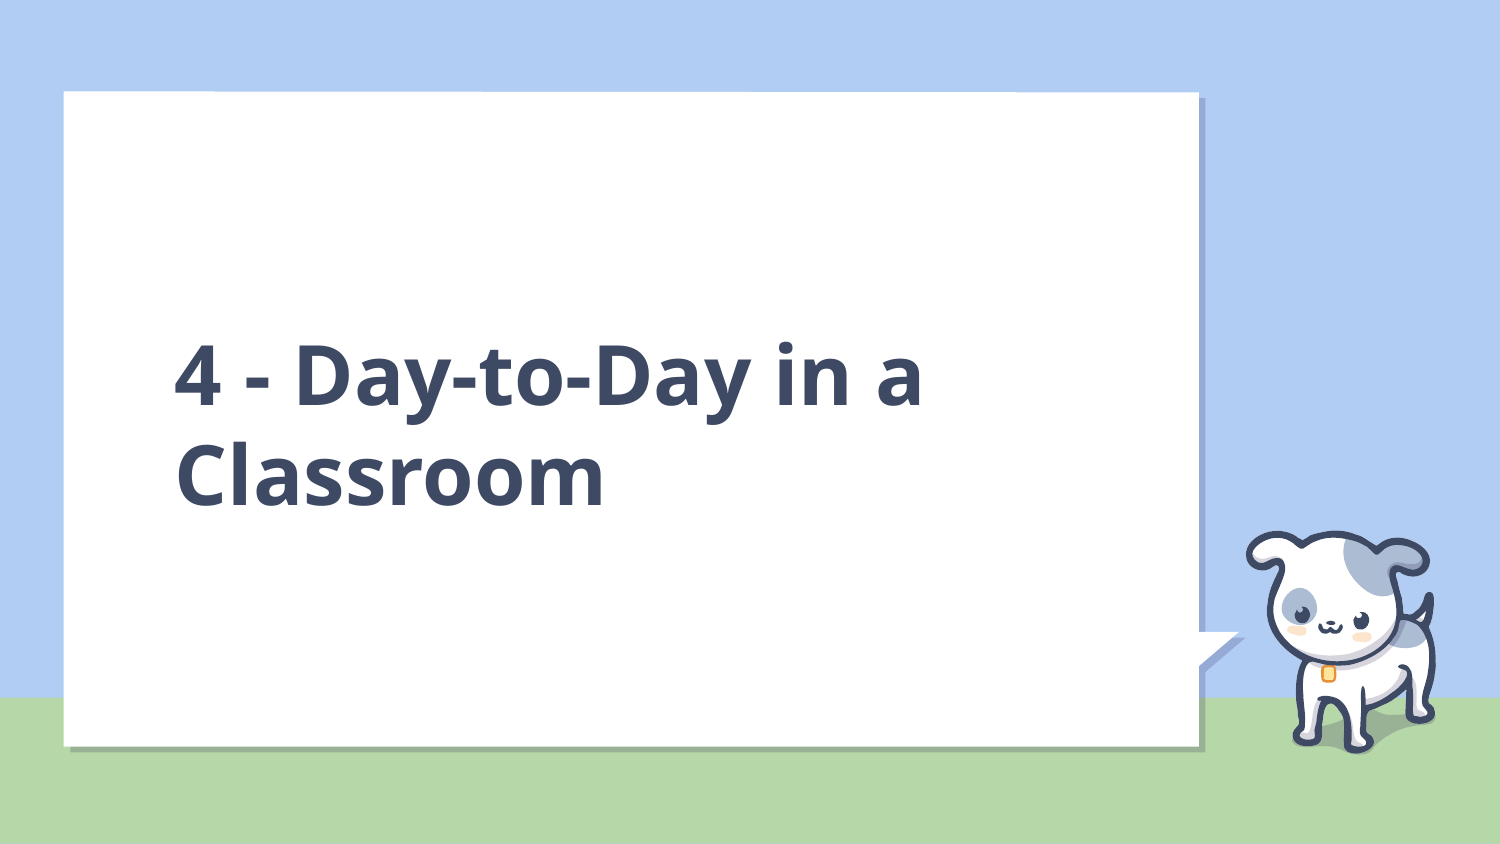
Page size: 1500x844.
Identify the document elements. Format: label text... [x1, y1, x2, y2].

title 4 - Day-to-Day in a Classroom [159, 186, 1096, 658]
